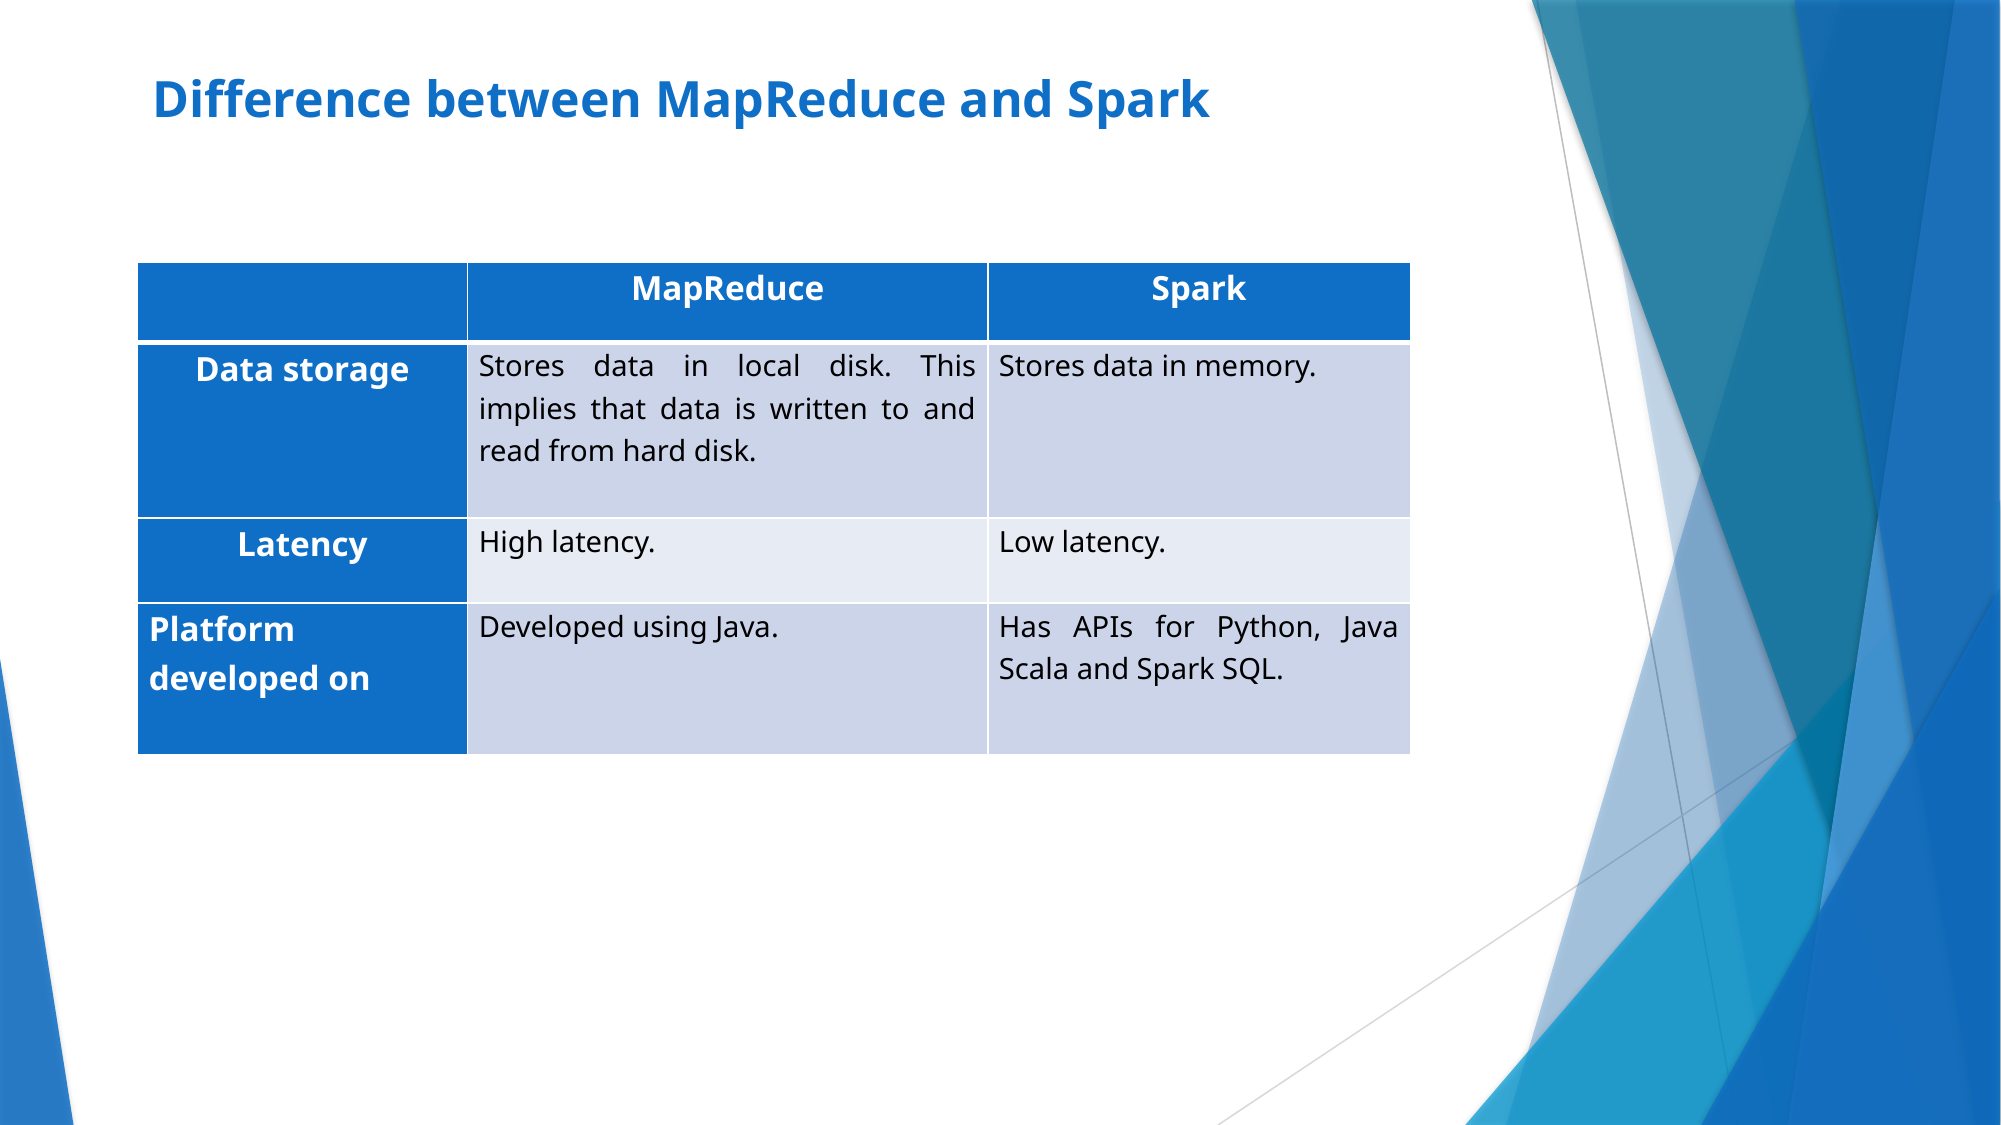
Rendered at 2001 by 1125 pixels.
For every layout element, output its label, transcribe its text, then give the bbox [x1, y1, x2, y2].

table_cell High latency. [468, 519, 987, 602]
table_cell Latency [138, 519, 467, 602]
table_header Spark [989, 263, 1410, 340]
table_cell Stores data in memory. [989, 345, 1410, 517]
table_cell Low latency. [989, 519, 1410, 602]
table_header [138, 263, 467, 340]
table_cell Data storage [138, 345, 467, 517]
table_cell Developed using Java. [468, 604, 987, 754]
table_cell Platform developed on [138, 604, 467, 754]
title Difference between MapReduce and Spark [137, 59, 1863, 120]
table_cell Stores data in local disk. This implies that data is written to and read from hard disk. [468, 345, 987, 517]
table_cell Has APIs for Python, Java Scala and Spark SQL. [989, 604, 1410, 754]
table_header MapReduce [468, 263, 987, 340]
